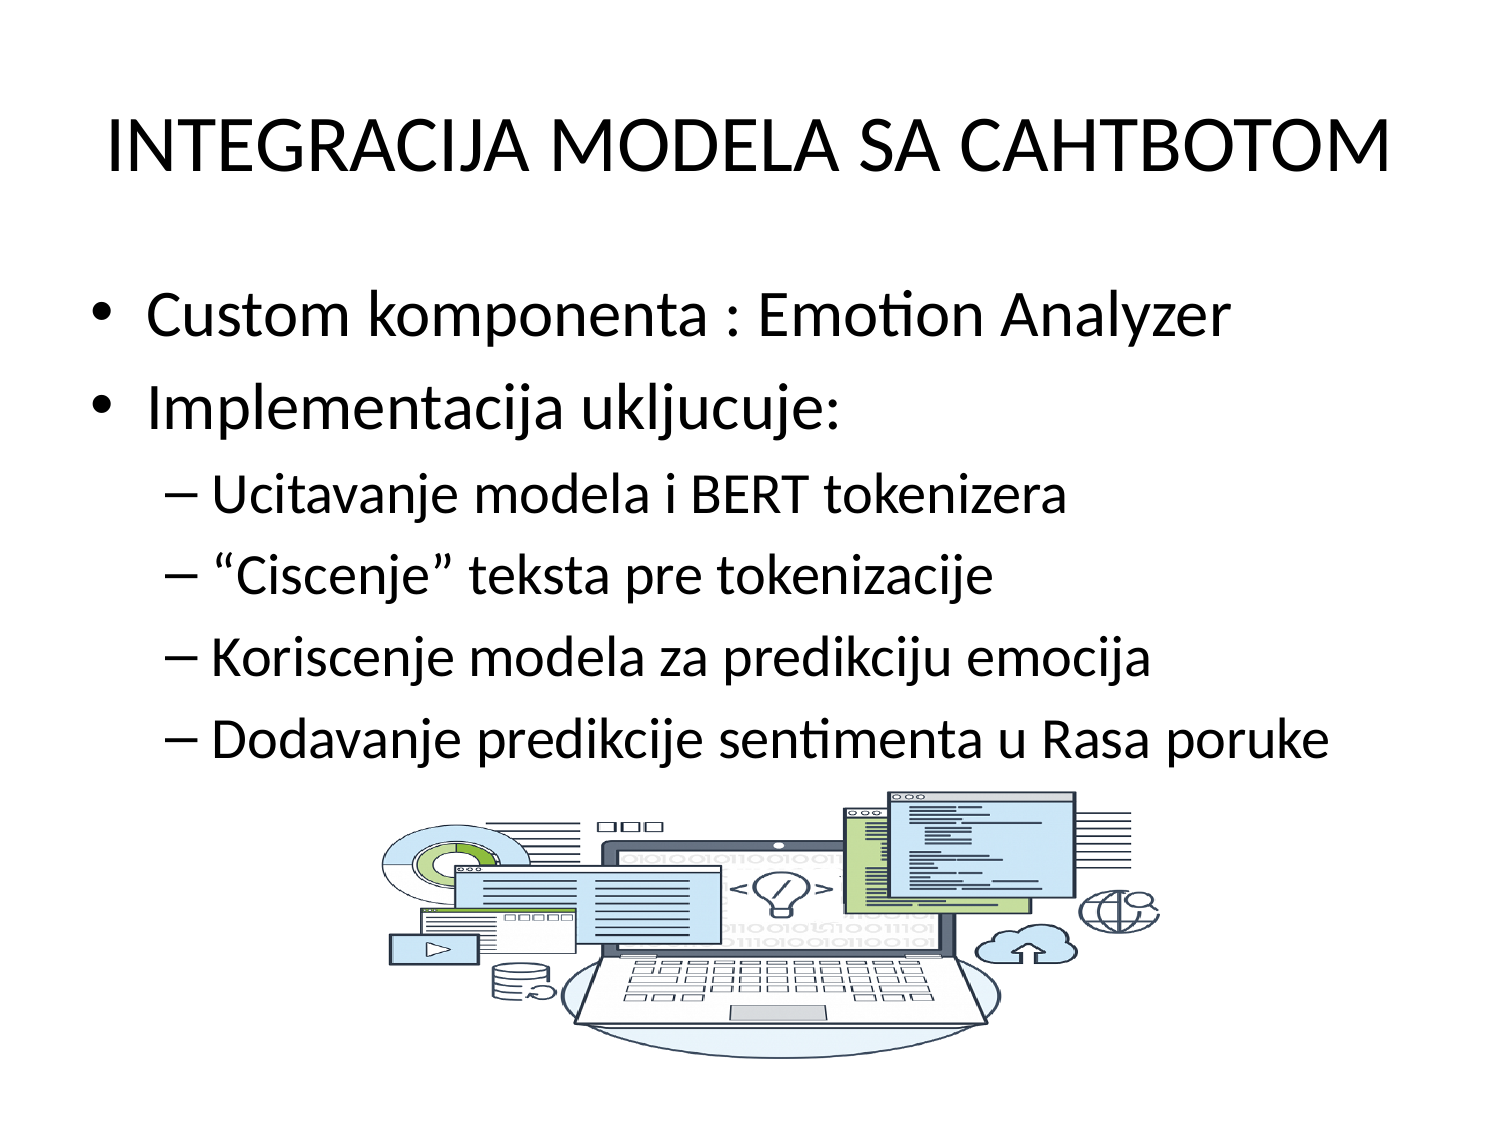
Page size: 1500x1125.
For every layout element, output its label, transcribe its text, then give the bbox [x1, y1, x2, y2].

list Custom komponenta : Emotion Analyzer Implementacija ukljucuje: Ucitavanje modela i BERT tokenizera “Ciscenje” teksta pre tokenizacije Koriscenje modela za predikciju emocija Dodavanje predikcije sentimenta u Rasa poruke [75, 262, 1425, 1005]
picture [274, 787, 1201, 1063]
title INTEGRACIJA MODELA SA CAHTBOTOM [75, 45, 1425, 233]
